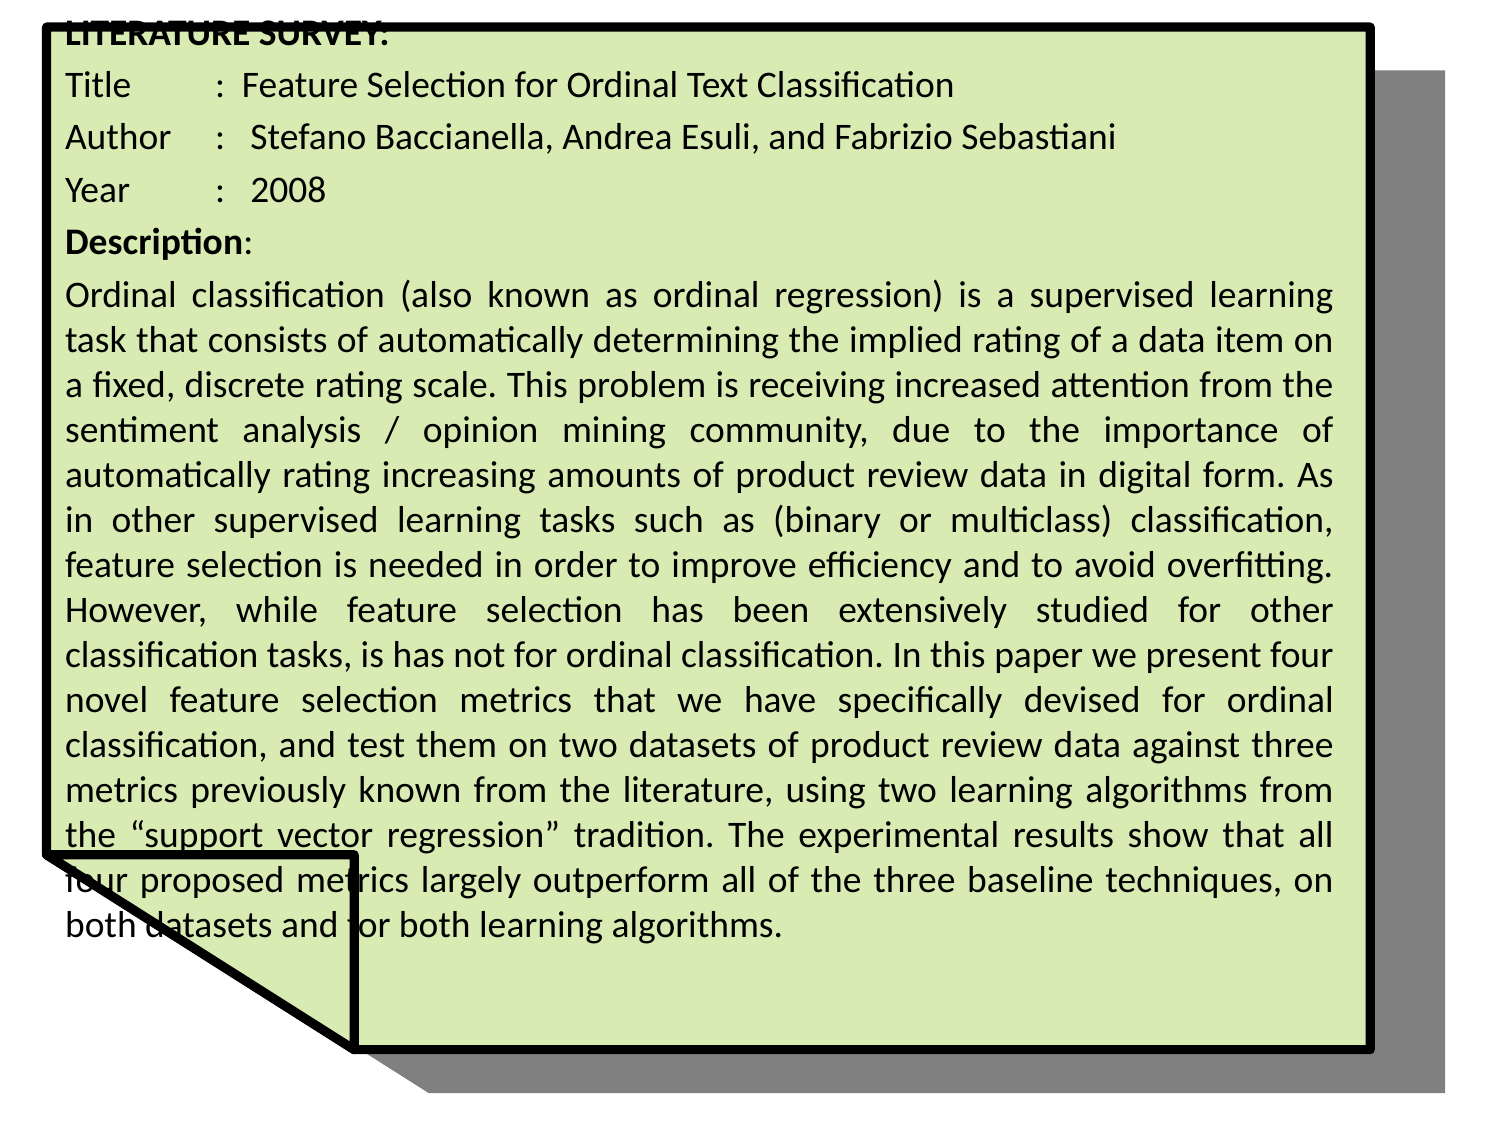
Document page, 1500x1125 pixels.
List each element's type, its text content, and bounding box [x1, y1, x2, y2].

list LITERATURE SURVEY: Title : Feature Selection for Ordinal Text Classification Author : Stefano Baccianella, Andrea Esuli, and Fabrizio Sebastiani Year : 2008 Description: Ordinal classification (also known as ordinal regression) is a supervised learning task that consists of automatically determining the implied rating of a data item on a fixed, discrete rating scale. This problem is receiving increased attention from the sentiment analysis / opinion mining community, due to the importance of automatically rating increasing amounts of product review data in digital form. As in other supervised learning tasks such as (binary or multiclass) classification, feature selection is needed in order to improve efficiency and to avoid overfitting. However, while feature selection has been extensively studied for other classification tasks, is has not for ordinal classification. In this paper we present four novel feature selection metrics that we have specifically devised for ordinal classification, and test them on two datasets of product review data against three metrics previously known from the literature, using two learning algorithms from the “support vector regression” tradition. The experimental results show that all four proposed metrics largely outperform all of the three baseline techniques, on both datasets and for both learning algorithms. [50, 0, 1350, 1075]
